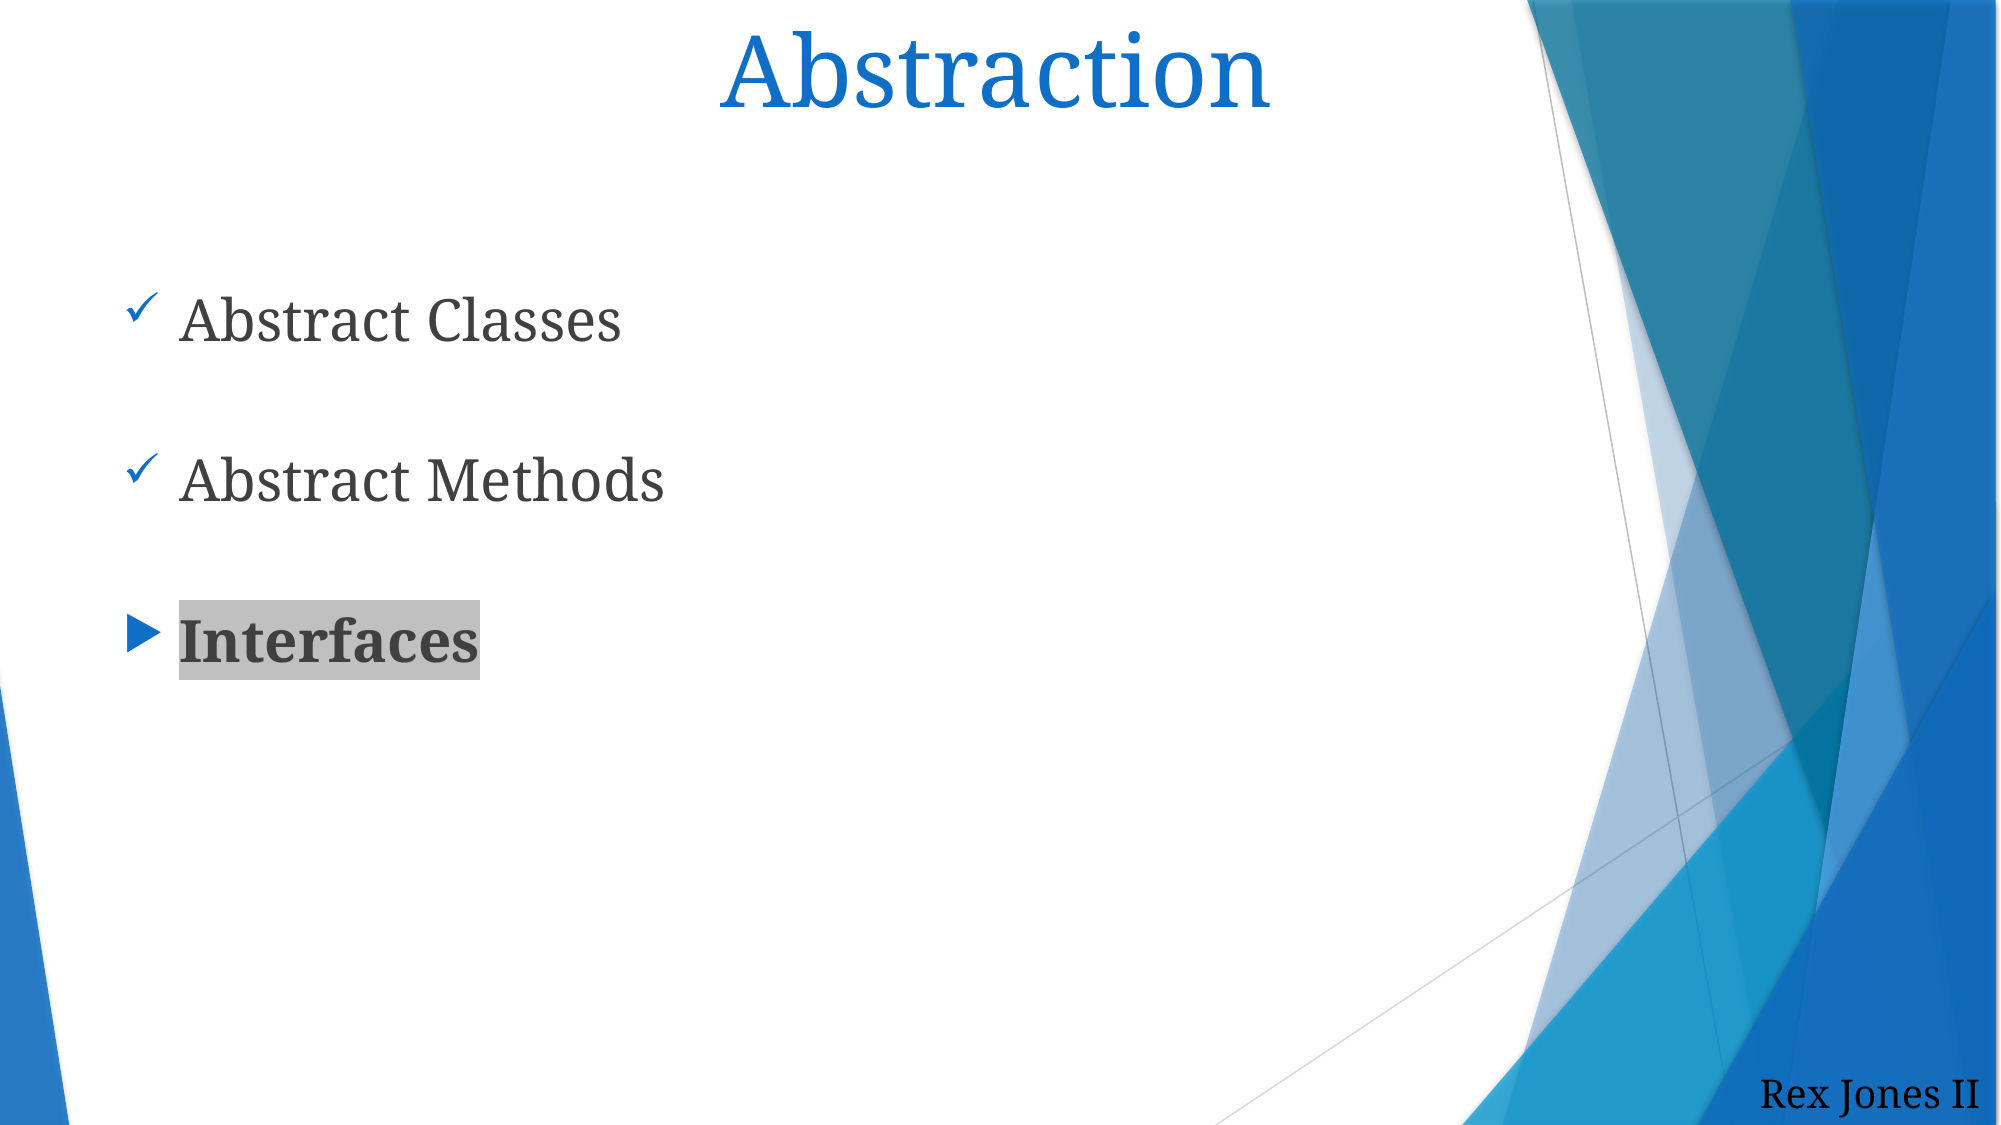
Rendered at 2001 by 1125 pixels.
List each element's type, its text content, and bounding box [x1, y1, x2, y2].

text_box Abstraction [0, 0, 1994, 261]
list Abstract Classes Abstract Methods Interfaces [108, 275, 1519, 1024]
